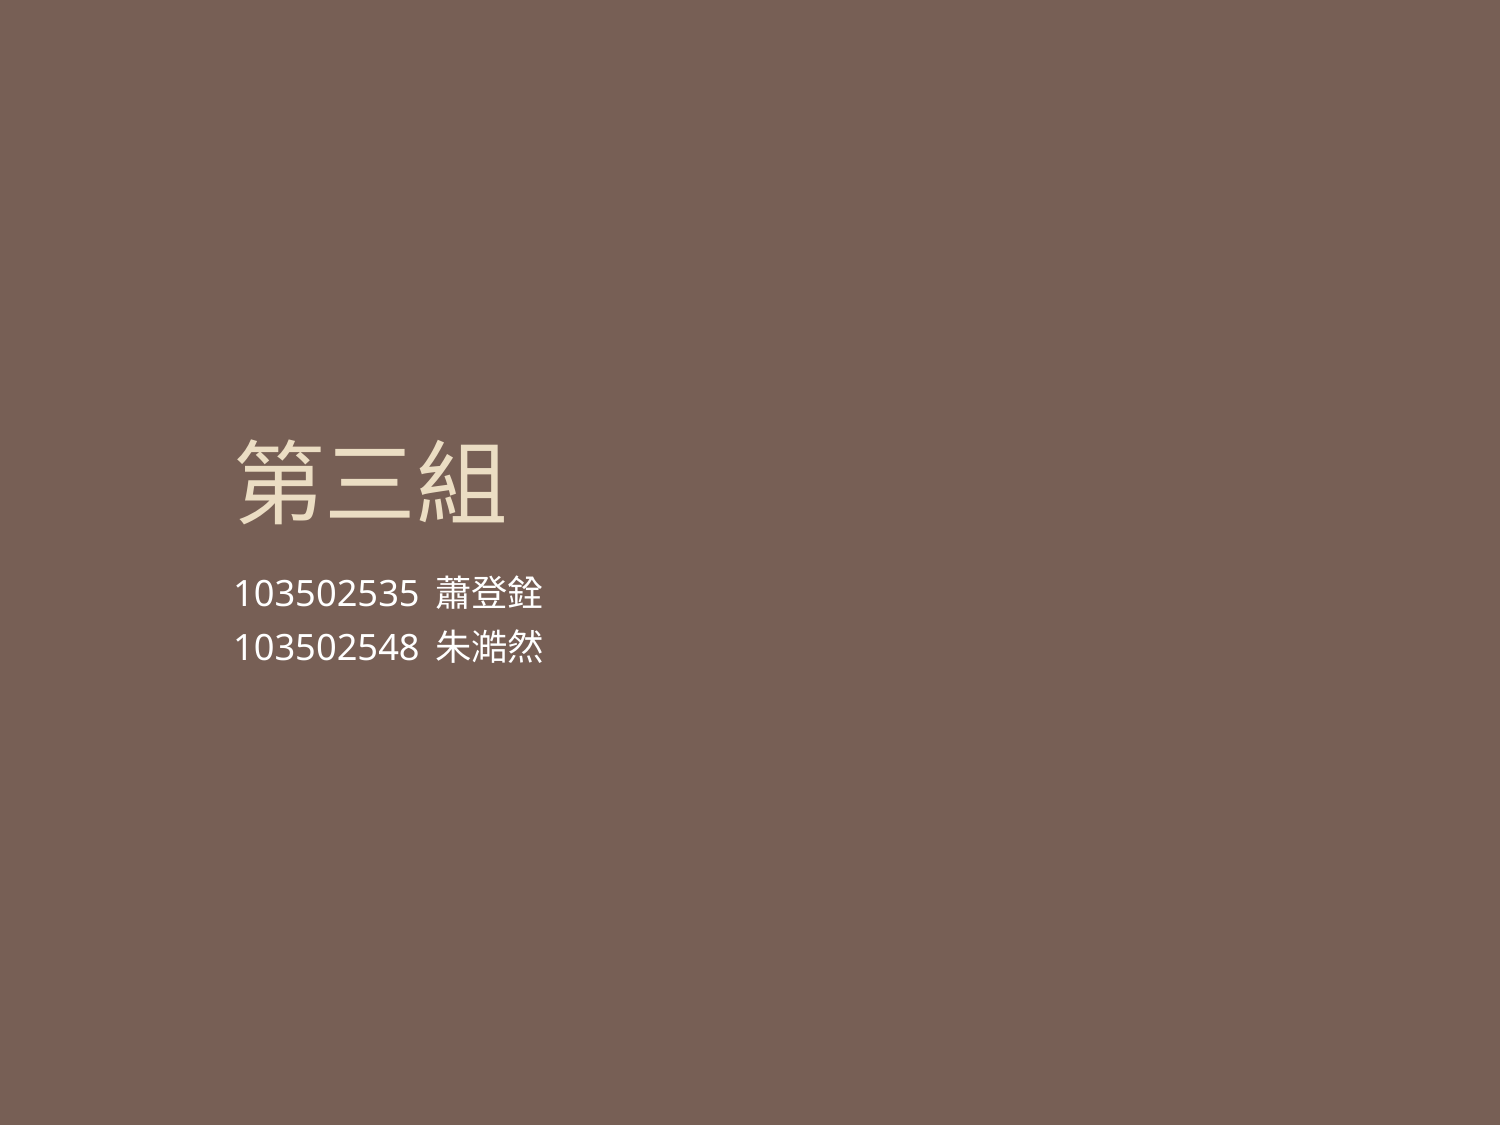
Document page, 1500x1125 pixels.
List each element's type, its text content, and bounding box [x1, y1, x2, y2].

subtitle 103502535 蕭登銓 103502548 朱澔然 [218, 562, 1319, 675]
title 第三組 [218, 243, 1281, 544]
